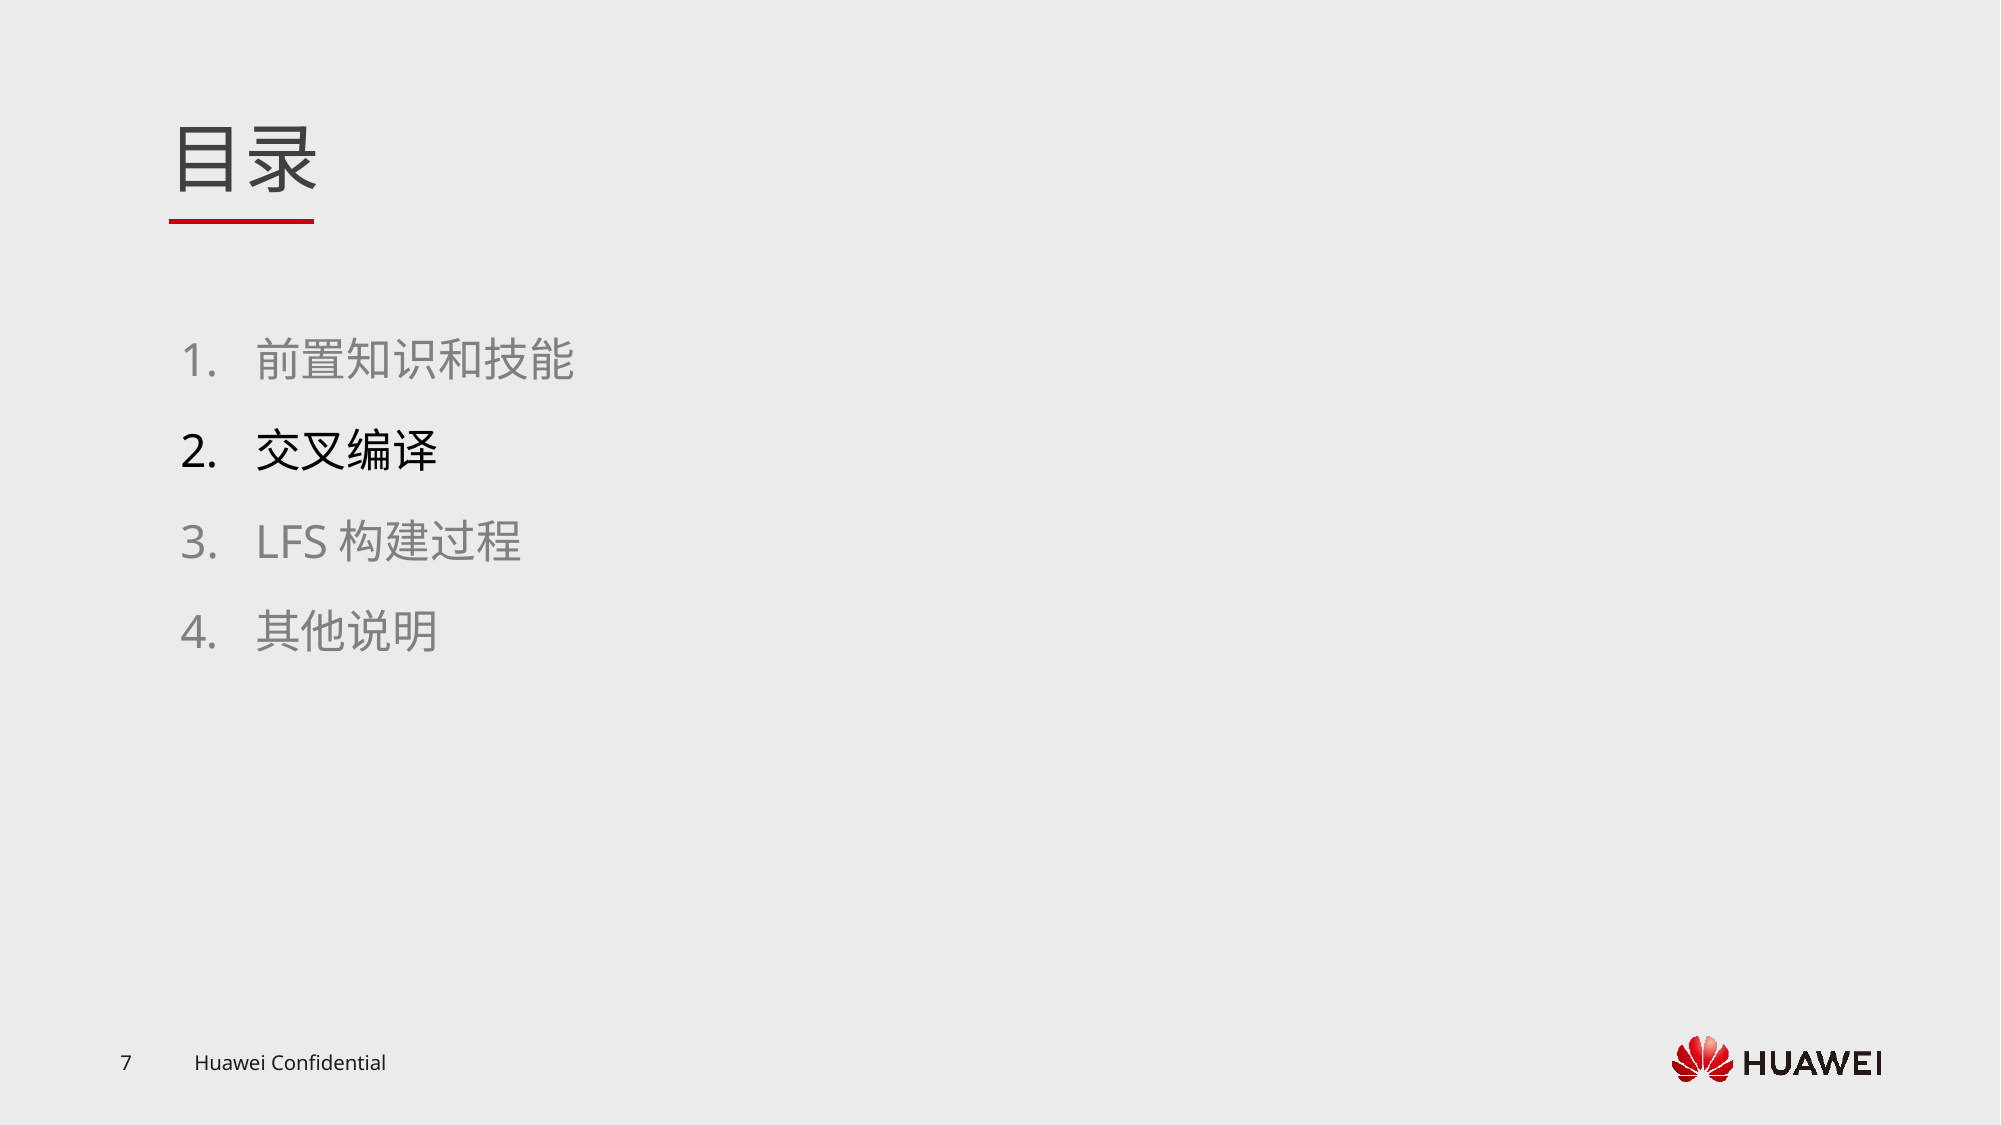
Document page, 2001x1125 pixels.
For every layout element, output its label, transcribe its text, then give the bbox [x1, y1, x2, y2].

picture [1672, 1036, 1881, 1082]
list 前置知识和技能 交叉编译 LFS构建过程 其他说明 [166, 302, 1834, 971]
